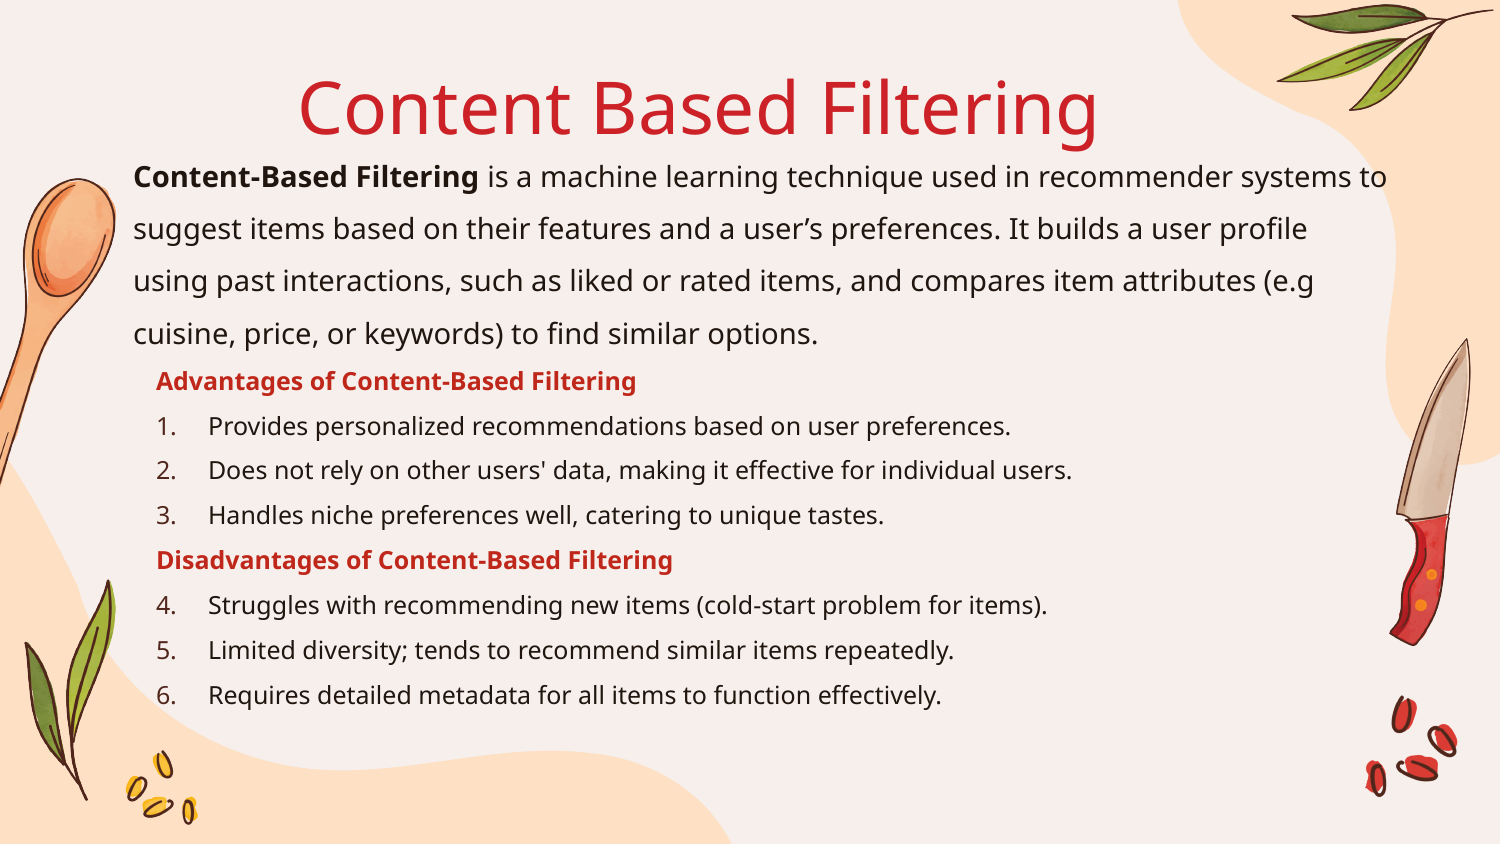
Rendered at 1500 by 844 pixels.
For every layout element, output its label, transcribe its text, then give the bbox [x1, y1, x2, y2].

title Content Based Filtering [17, 46, 1382, 167]
picture [1343, 692, 1466, 818]
picture [1363, 332, 1500, 649]
subtitle Content-Based Filtering is a machine learning technique used in recommender systems to suggest items based on their features and a user’s preferences. It builds a user profile using past interactions, such as liked or rated items, and compares item attributes (e.g cuisine, price, or keywords) to find similar options. Advantages of Content-Based Filtering Provides personalized recommendations based on user preferences. Does not rely on other users' data, making it effective for individual users. Handles niche preferences well, catering to unique tastes. Disadvantages of Content-Based Filtering Struggles with recommending new items (cold-start problem for items). Limited diversity; tends to recommend similar items repeatedly. Requires detailed metadata for all items to function effectively. [118, 125, 1407, 337]
picture [120, 748, 213, 843]
picture [1284, 0, 1493, 138]
picture [0, 178, 116, 801]
